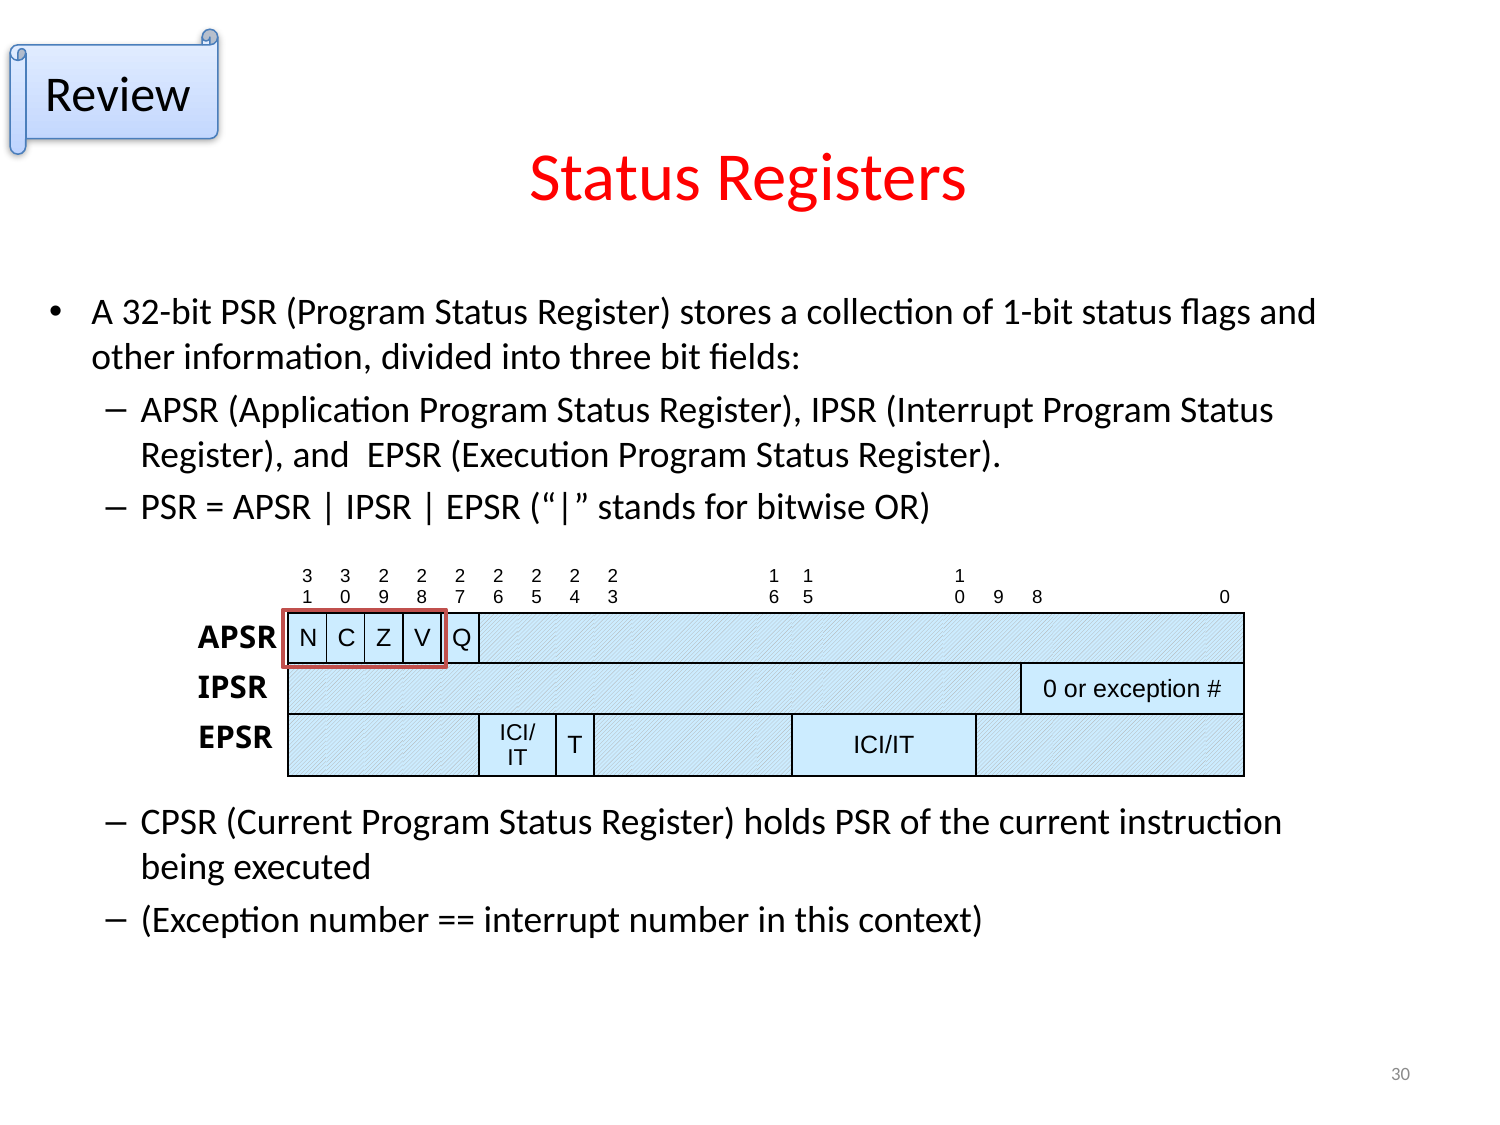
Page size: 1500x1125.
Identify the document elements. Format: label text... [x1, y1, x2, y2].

text_box A 32-bit PSR (Program Status Register) stores a collection of 1-bit status flags and other information, divided into three bit fields: APSR (Application Program Status Register), IPSR (Interrupt Program Status Register), and EPSR (Execution Program Status Register). PSR = APSR | IPSR | EPSR (“|” stands for bitwise OR) CPSR (Current Program Status Register) holds PSR of the current instruction being executed (Exception number == interrupt number in this context) [34, 280, 1335, 959]
title Status Registers [269, 102, 1227, 243]
text_box Review [10, 29, 218, 155]
text_box [281, 608, 448, 669]
slide_number 30 [1074, 1042, 1425, 1103]
